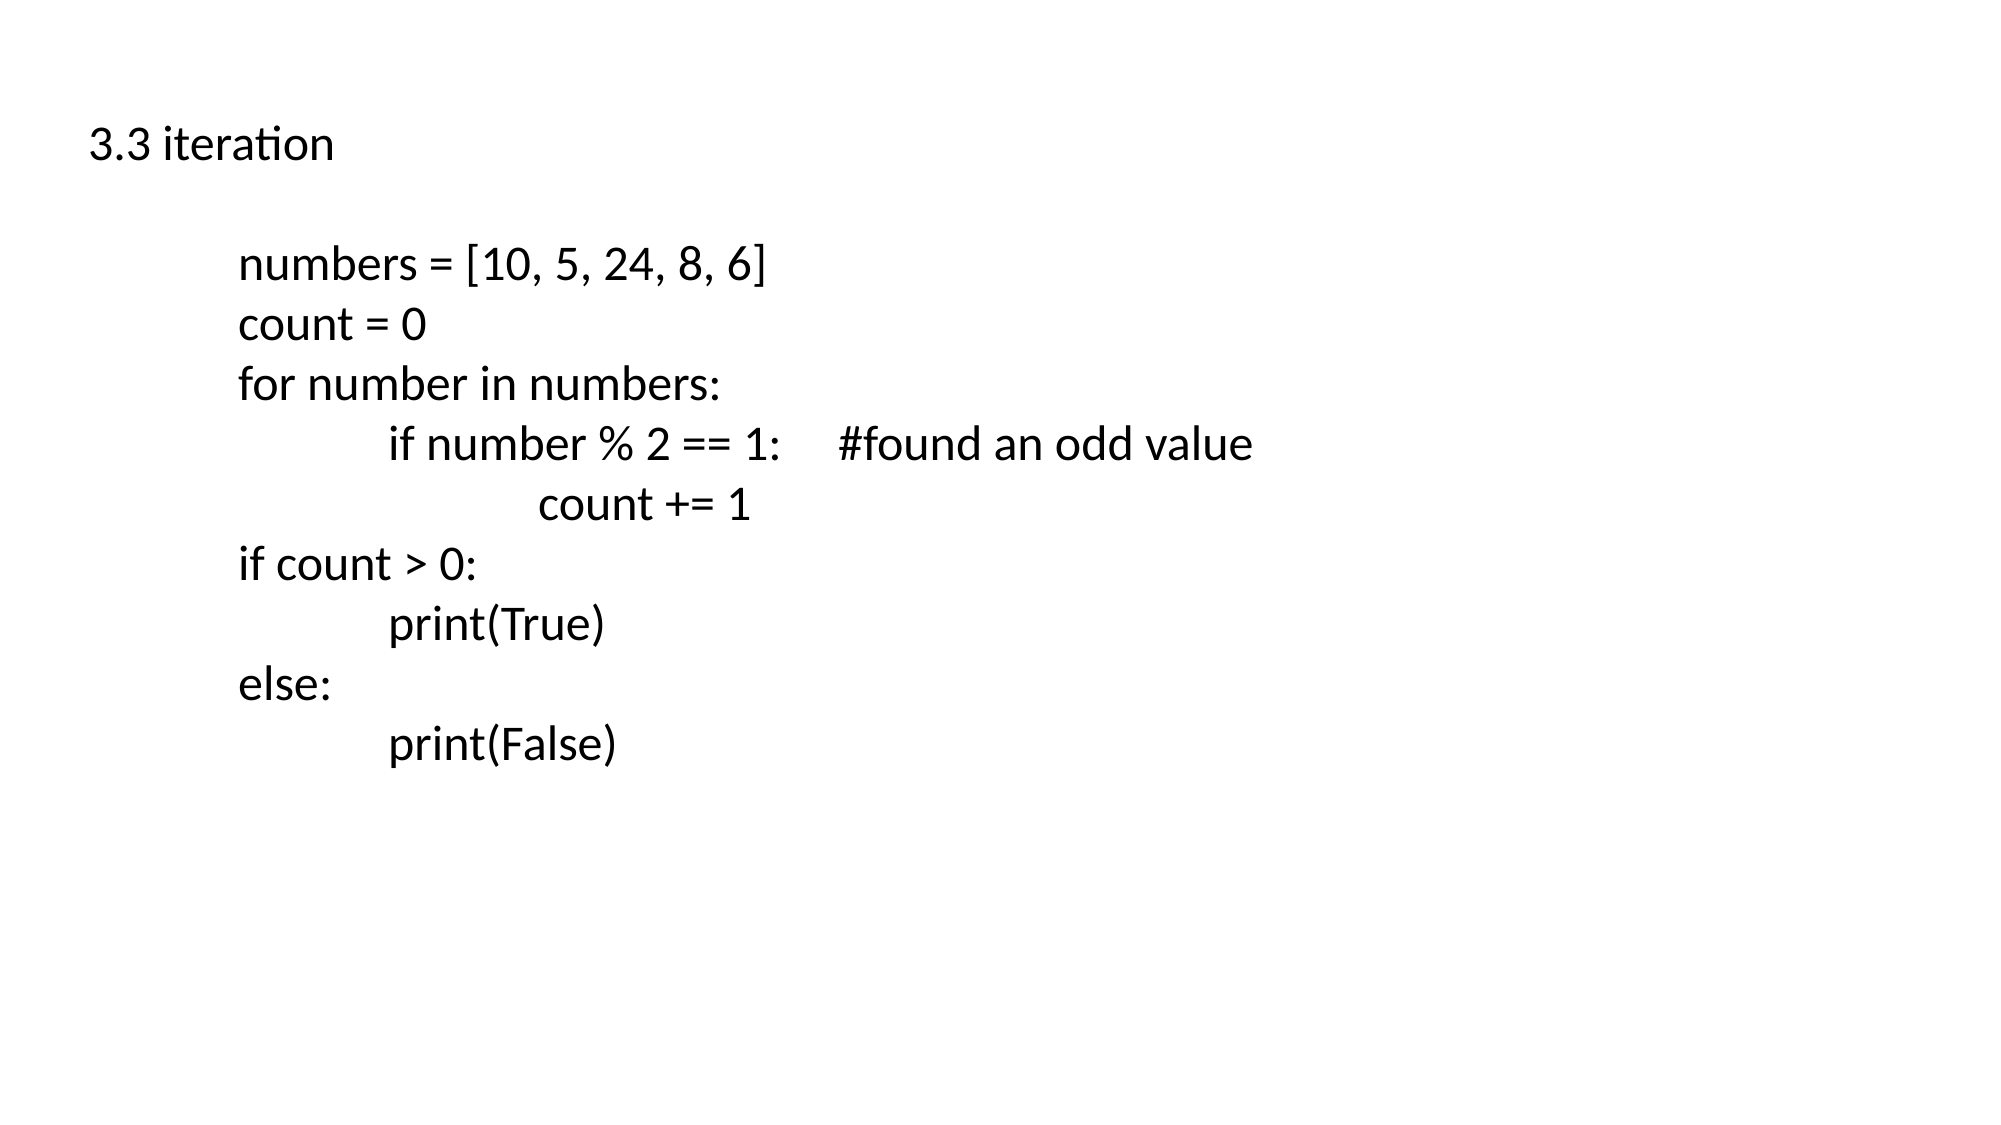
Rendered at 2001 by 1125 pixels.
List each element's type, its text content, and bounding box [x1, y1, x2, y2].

text_box 3.3 iteration numbers = [10, 5, 24, 8, 6] count = 0 for number in numbers: if number % 2 == 1: #found an odd value count += 1 if count > 0: print(True) else: print(False) [73, 103, 1944, 778]
